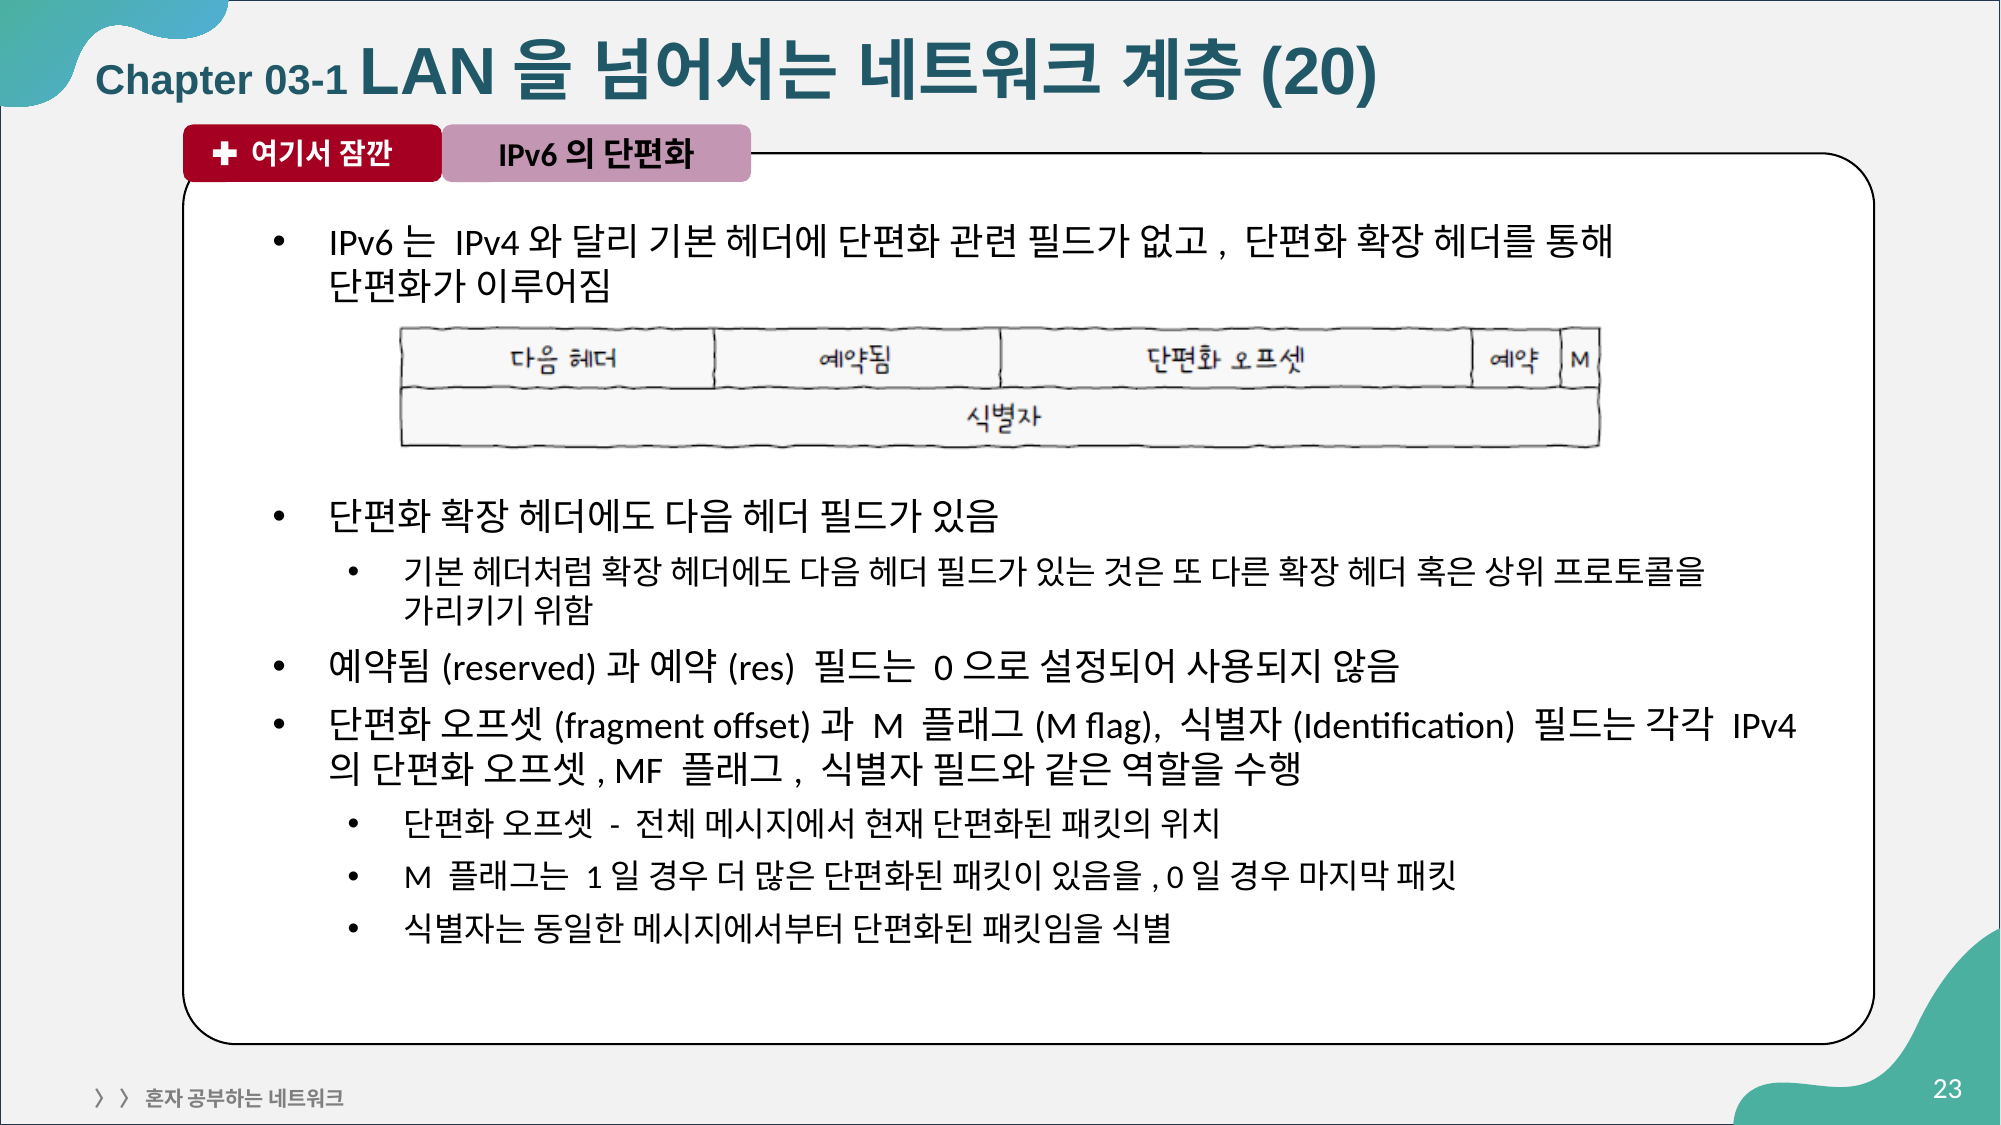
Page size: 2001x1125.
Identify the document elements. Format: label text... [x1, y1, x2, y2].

title Chapter 03-1 LAN을 넘어서는 네트워크 계층(20) [79, 17, 1931, 128]
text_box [182, 124, 752, 183]
picture [395, 322, 1605, 453]
text_box IPv6는 IPv4와 달리 기본 헤더에 단편화 관련 필드가 없고, 단편화 확장 헤더를 통해 단편화가 이루어짐 단편화 확장 헤더에도 다음 헤더 필드가 있음 기본 헤더처럼 확장 헤더에도 다음 헤더 필드가 있는 것은 또 다른 확장 헤더 혹은 상위 프로토콜을 가리키기 위함 예약됨(reserved)과 예약(res) 필드는 0으로 설정되어 사용되지 않음 단편화 오프셋(fragment offset)과 M 플래그(M flag), 식별자(Identification) 필드는 각각 IPv4의 단편화 오프셋, MF 플래그, 식별자 필드와 같은 역할을 수행 단편화 오프셋 - 전체 메시지에서 현재 단편화된 패킷의 위치 M 플래그는 1일 경우 더 많은 단편화된 패킷이 있음을, 0일 경우 마지막 패킷 식별자는 동일한 메시지에서부터 단편화된 패킷임을 식별 [257, 210, 1817, 956]
footer 〉 〉 혼자 공부하는 네트워크 [79, 1078, 755, 1114]
text_box [183, 153, 1875, 1045]
slide_number ‹#› [1917, 1061, 1984, 1122]
